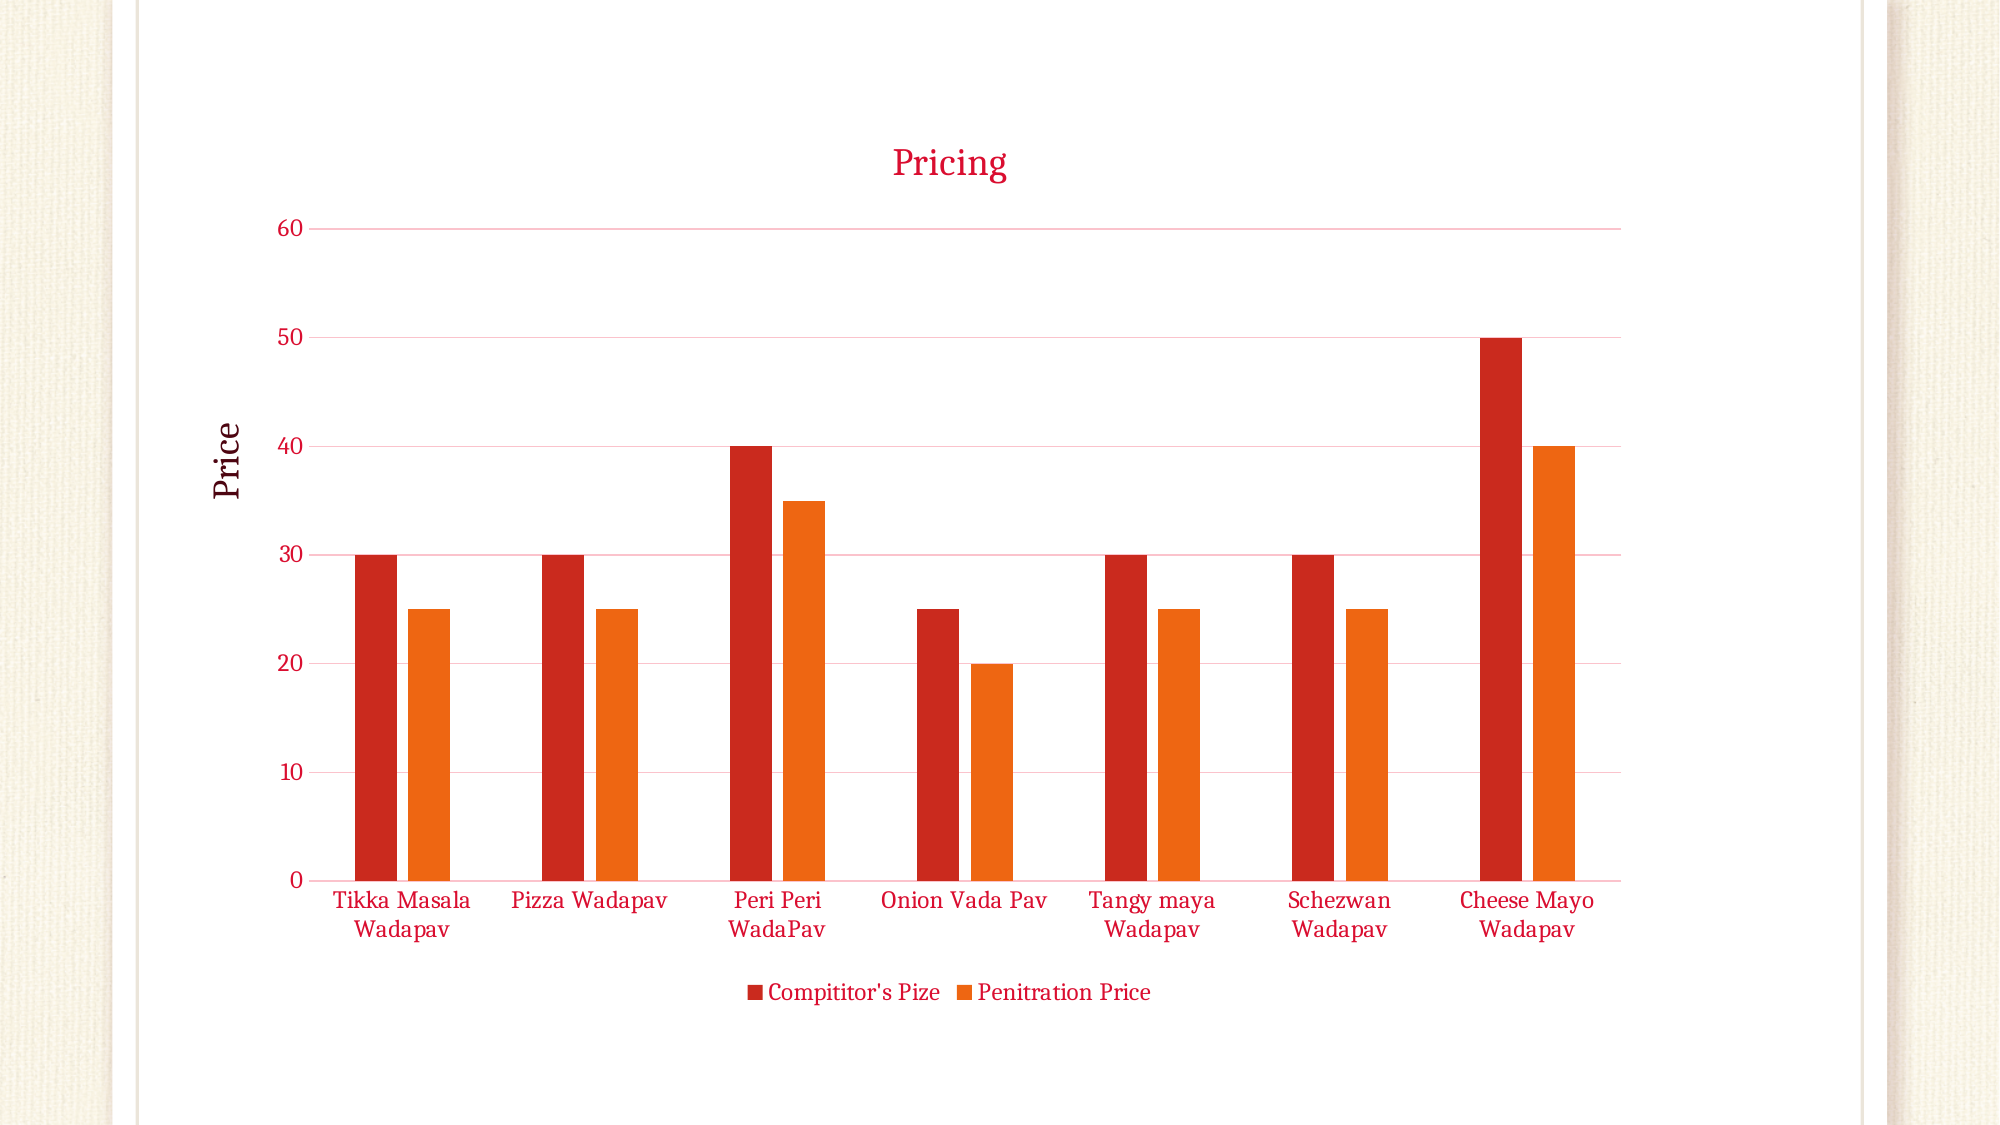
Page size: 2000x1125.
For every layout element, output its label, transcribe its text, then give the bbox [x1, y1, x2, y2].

picture [1888, 0, 2000, 1125]
picture [0, 0, 112, 1125]
text_box Price [193, 361, 249, 516]
chart [249, 101, 1650, 1013]
